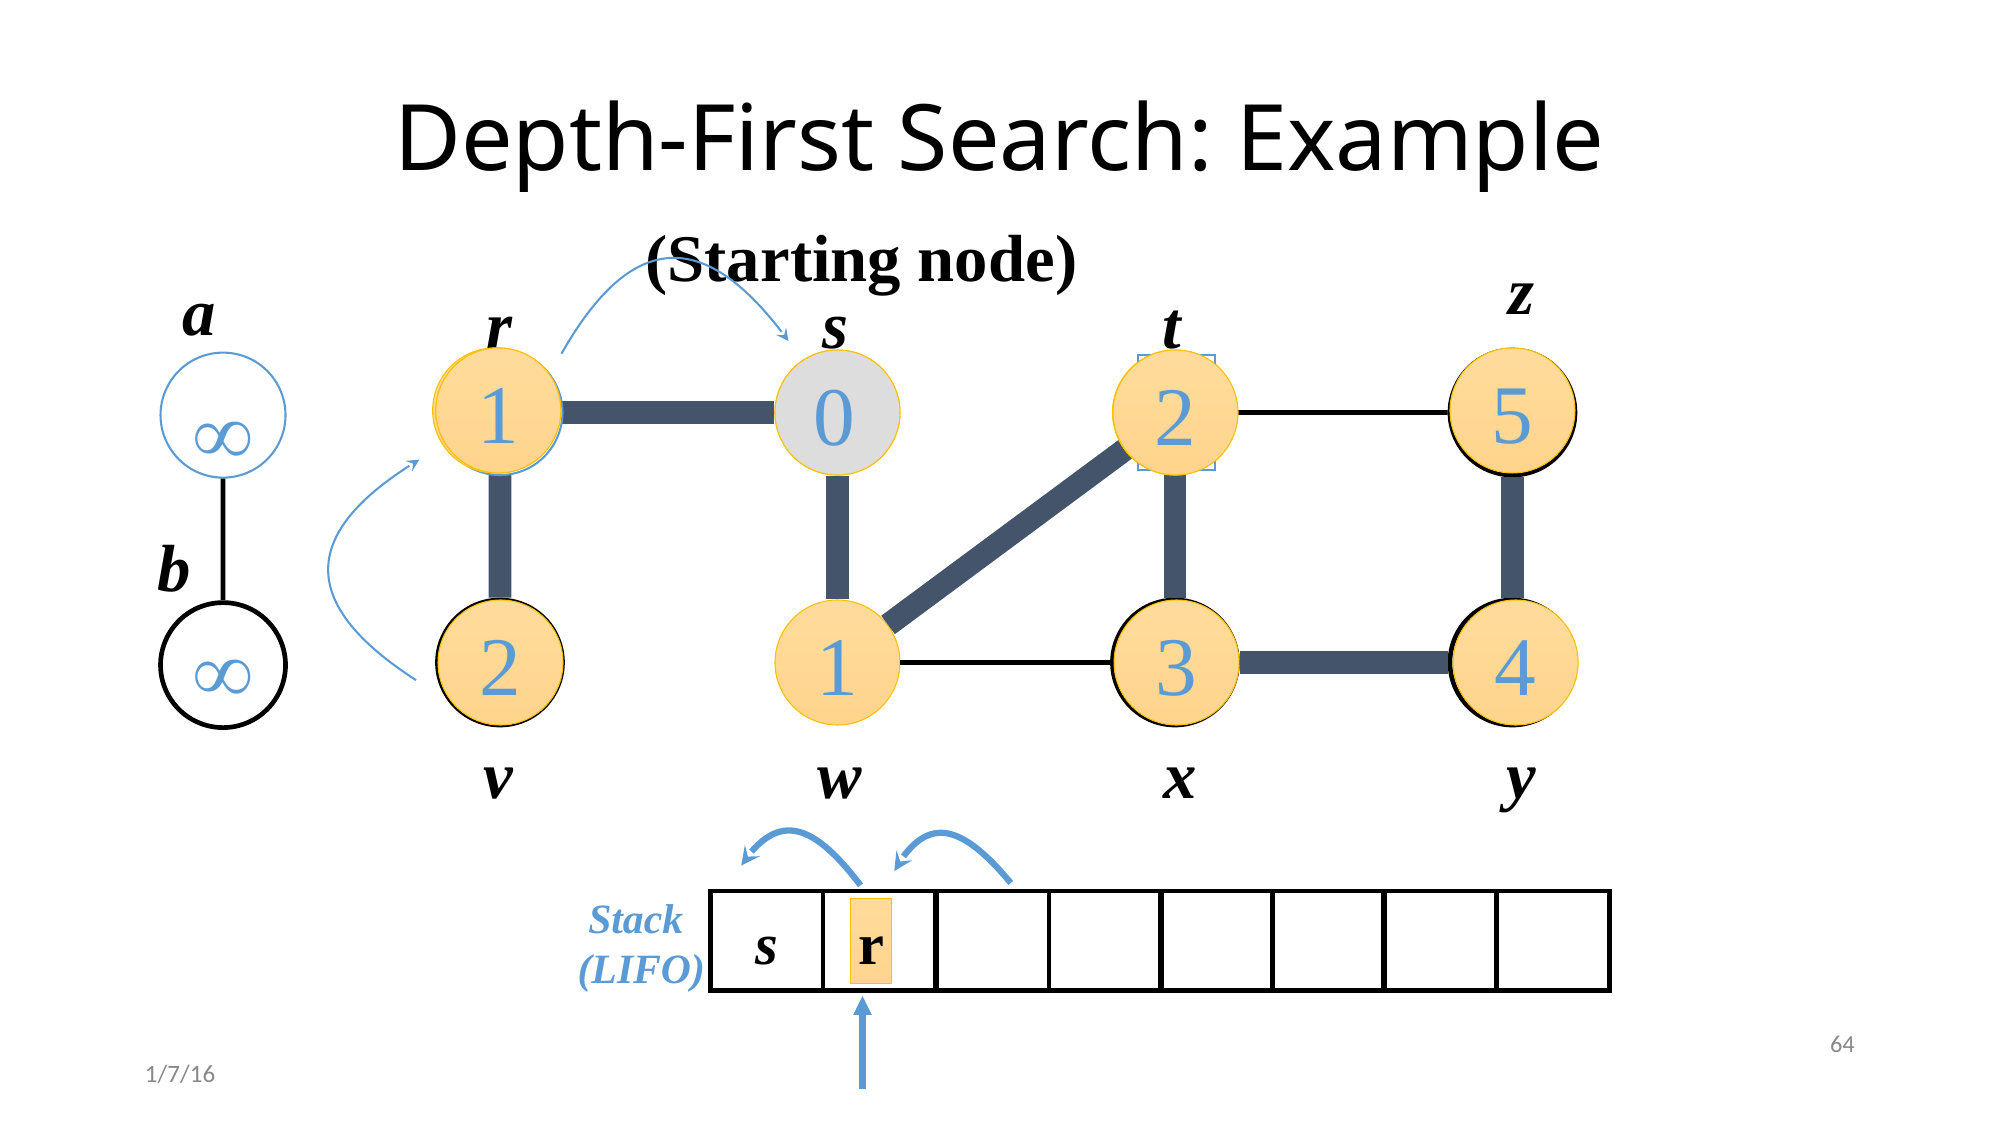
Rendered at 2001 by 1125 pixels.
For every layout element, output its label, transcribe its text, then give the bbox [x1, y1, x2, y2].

text_box [1383, 890, 1496, 991]
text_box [774, 599, 901, 726]
text_box [741, 830, 861, 886]
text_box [1452, 599, 1579, 726]
text_box [936, 890, 1049, 991]
text_box w [809, 726, 870, 820]
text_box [1112, 349, 1239, 476]
text_box x [1156, 726, 1205, 820]
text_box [774, 349, 901, 476]
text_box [710, 890, 822, 992]
text_box t [1154, 274, 1189, 349]
text_box s [815, 303, 857, 349]
text_box (Starting node) [637, 207, 1086, 303]
text_box z [1501, 240, 1543, 336]
text_box [1272, 890, 1383, 991]
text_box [435, 347, 562, 474]
text_box [1049, 890, 1160, 991]
text_box [562, 257, 789, 354]
slide_number 64 [1411, 1020, 1863, 1066]
title Depth-First Search: Example [136, 59, 1863, 222]
text_box [1496, 890, 1610, 991]
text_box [148, 260, 286, 728]
text_box Stack (LIFO) [565, 884, 717, 1000]
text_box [1113, 599, 1240, 726]
text_box v [475, 726, 521, 820]
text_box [437, 599, 564, 726]
text_box y [1499, 726, 1545, 820]
text_box 1/7/16 [137, 1050, 588, 1095]
text_box [856, 996, 869, 1090]
text_box [328, 459, 420, 681]
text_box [1449, 347, 1576, 474]
text_box [1160, 890, 1272, 991]
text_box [822, 890, 936, 992]
text_box r [479, 274, 521, 347]
text_box [894, 833, 1011, 884]
